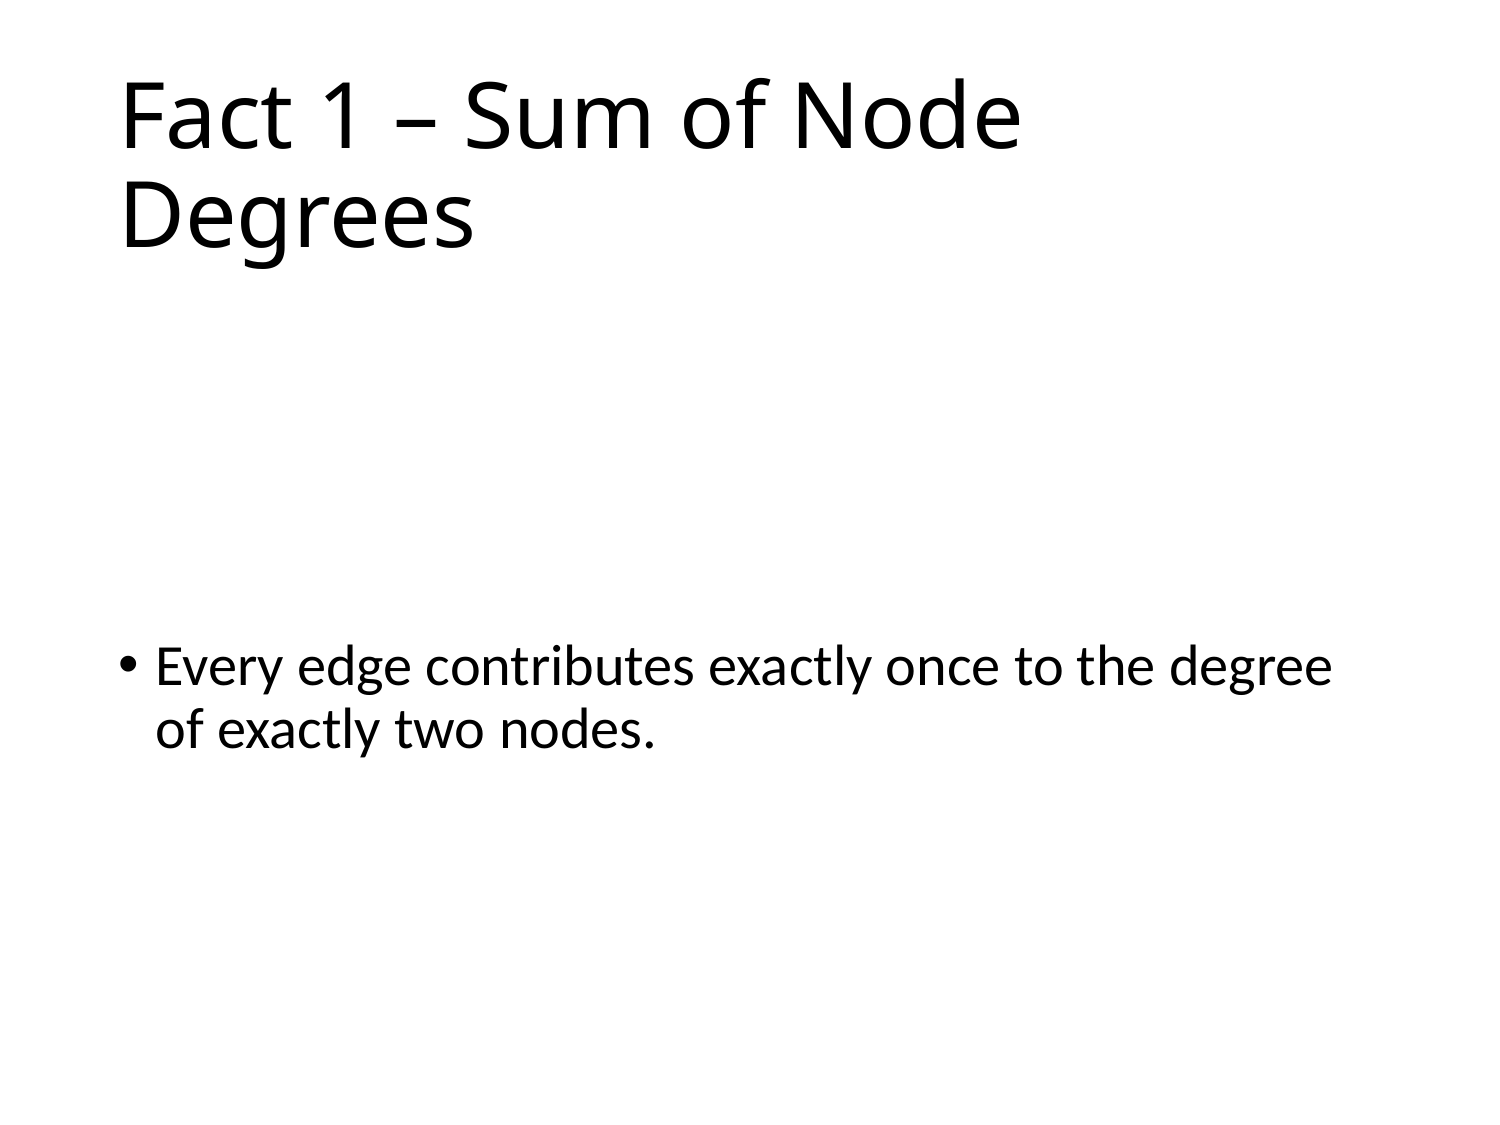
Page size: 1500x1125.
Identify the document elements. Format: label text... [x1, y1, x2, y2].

title Fact 1 – Sum of Node Degrees [103, 59, 1397, 278]
